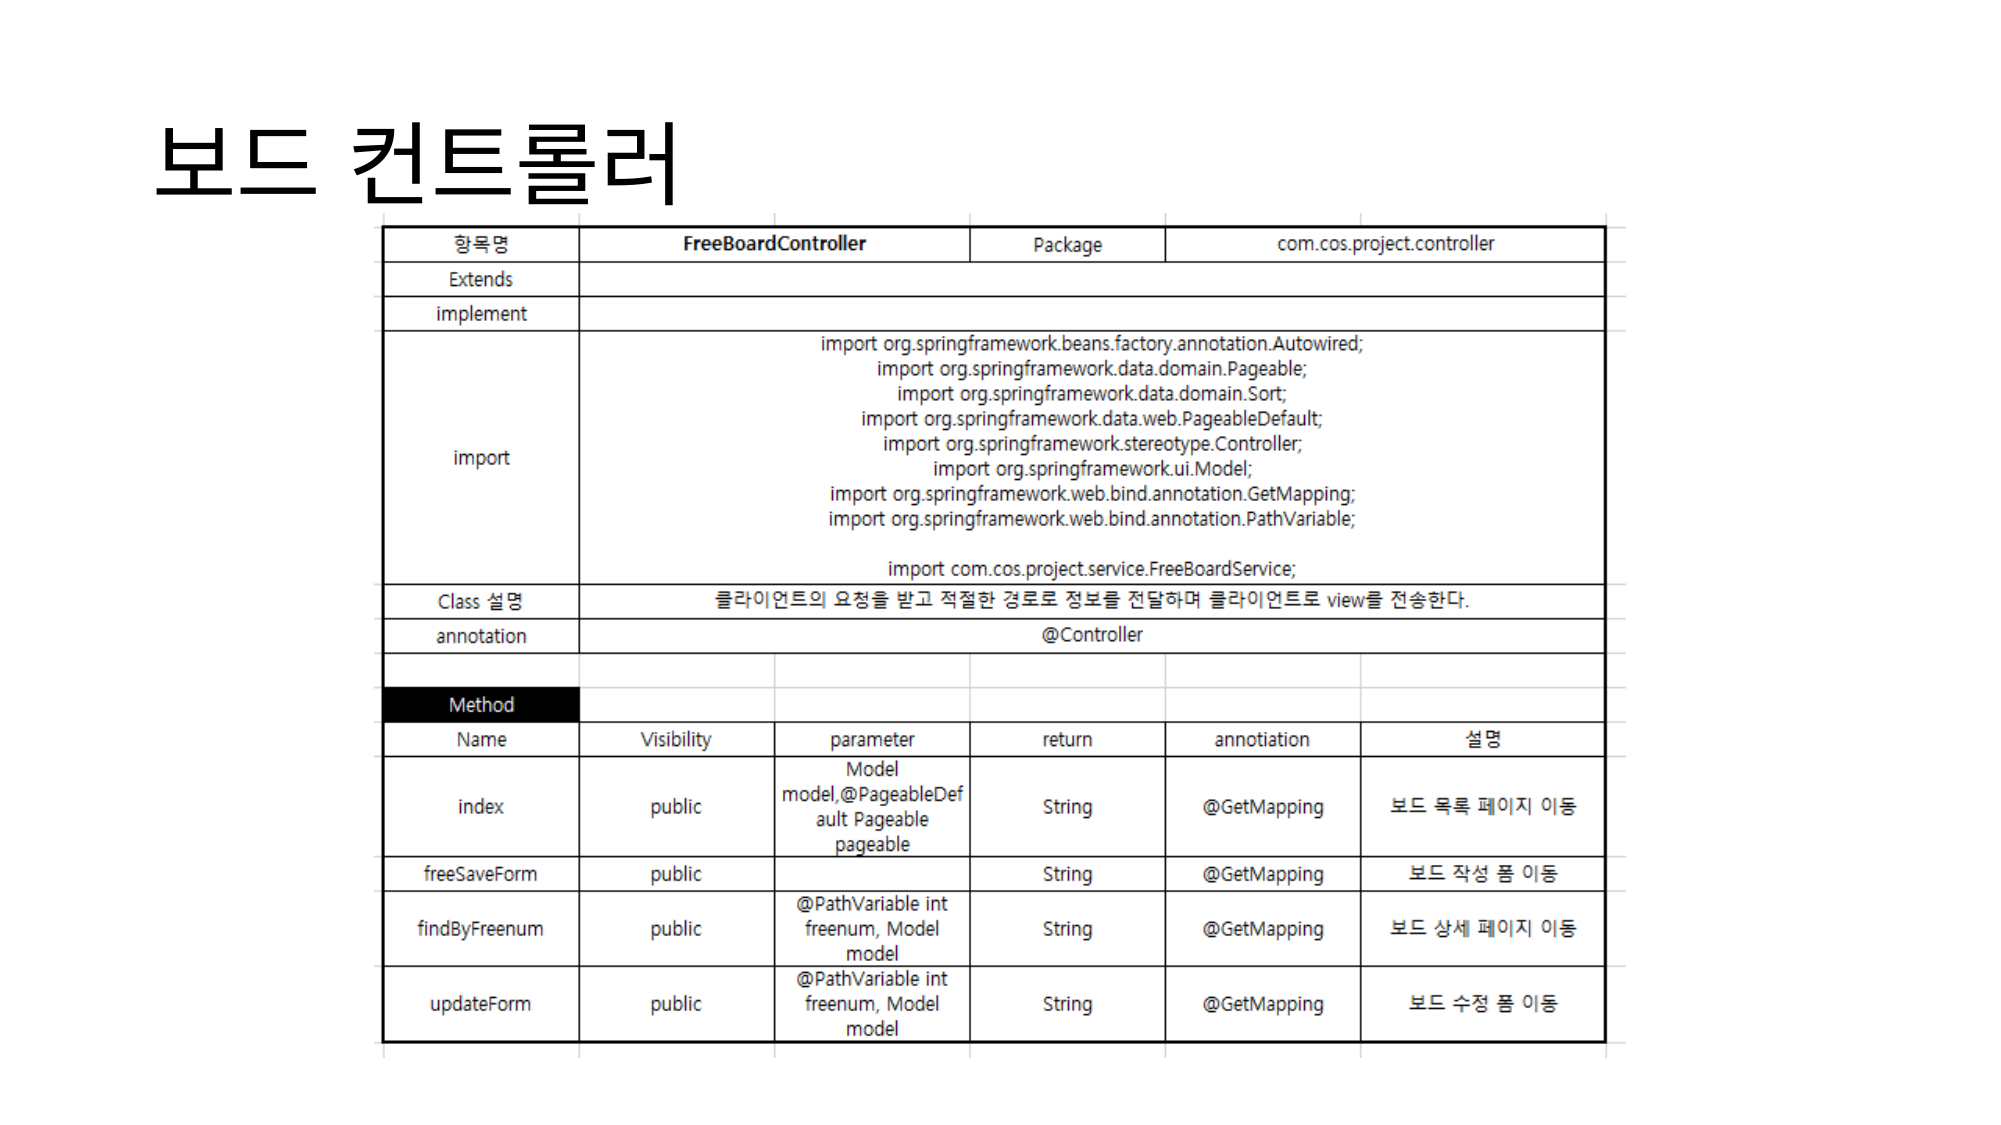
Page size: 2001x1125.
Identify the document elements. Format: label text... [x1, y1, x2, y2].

picture [374, 213, 1626, 1058]
title 보드 컨트롤러 [137, 59, 1863, 278]
